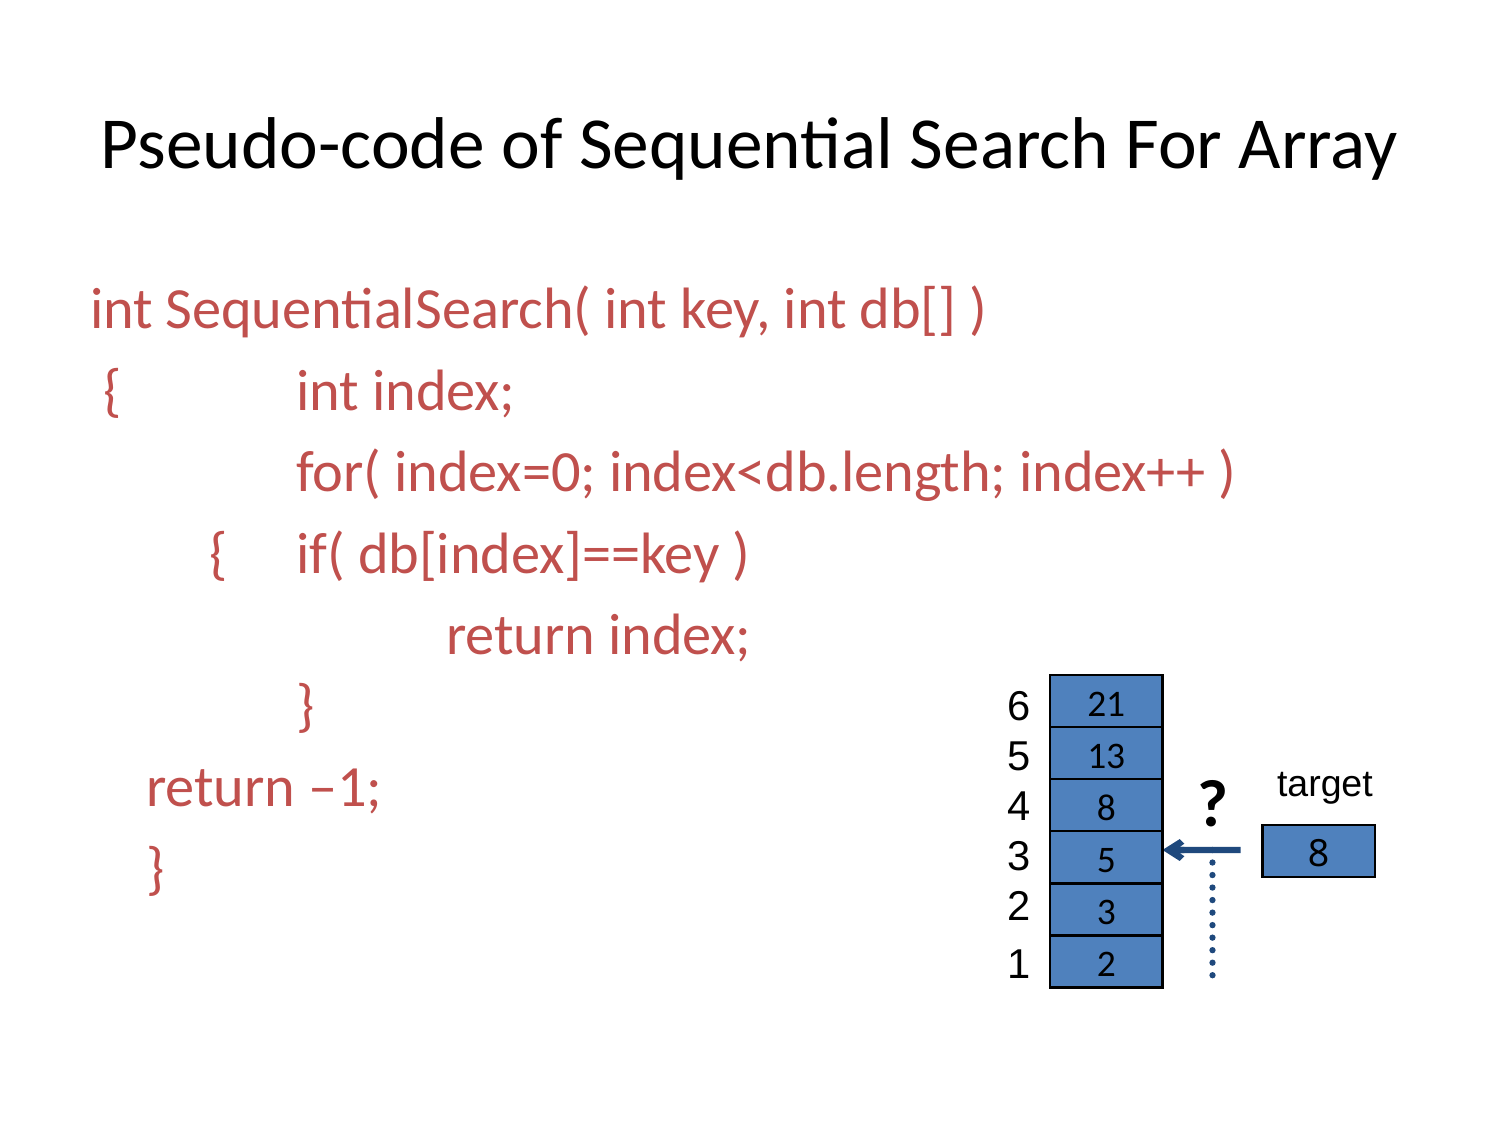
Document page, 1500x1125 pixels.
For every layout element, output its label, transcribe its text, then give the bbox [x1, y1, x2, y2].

text_box 4 [999, 779, 1038, 829]
text_box 3 [999, 824, 1038, 883]
text_box 3 [1050, 884, 1163, 936]
text_box 13 [1050, 727, 1163, 780]
title Pseudo-code of Sequential Search For Array [75, 45, 1425, 233]
list int SequentialSearch( int key, int db[] ) { int index; for( index=0; index<db.length; index++ ) { if( db[index]==key ) return index; } return –1; } [75, 262, 1425, 1005]
text_box ? [1187, 774, 1238, 825]
text_box 2 [1050, 936, 1163, 988]
text_box 1 [999, 932, 1038, 991]
text_box target [1287, 749, 1363, 813]
text_box 5 [1050, 832, 1163, 884]
text_box 8 [1050, 780, 1163, 832]
text_box 5 [999, 729, 1038, 783]
text_box 21 [1050, 674, 1163, 727]
text_box 8 [1262, 824, 1375, 877]
text_box [1163, 842, 1238, 858]
text_box 2 [999, 879, 1038, 933]
text_box 6 [999, 674, 1038, 733]
